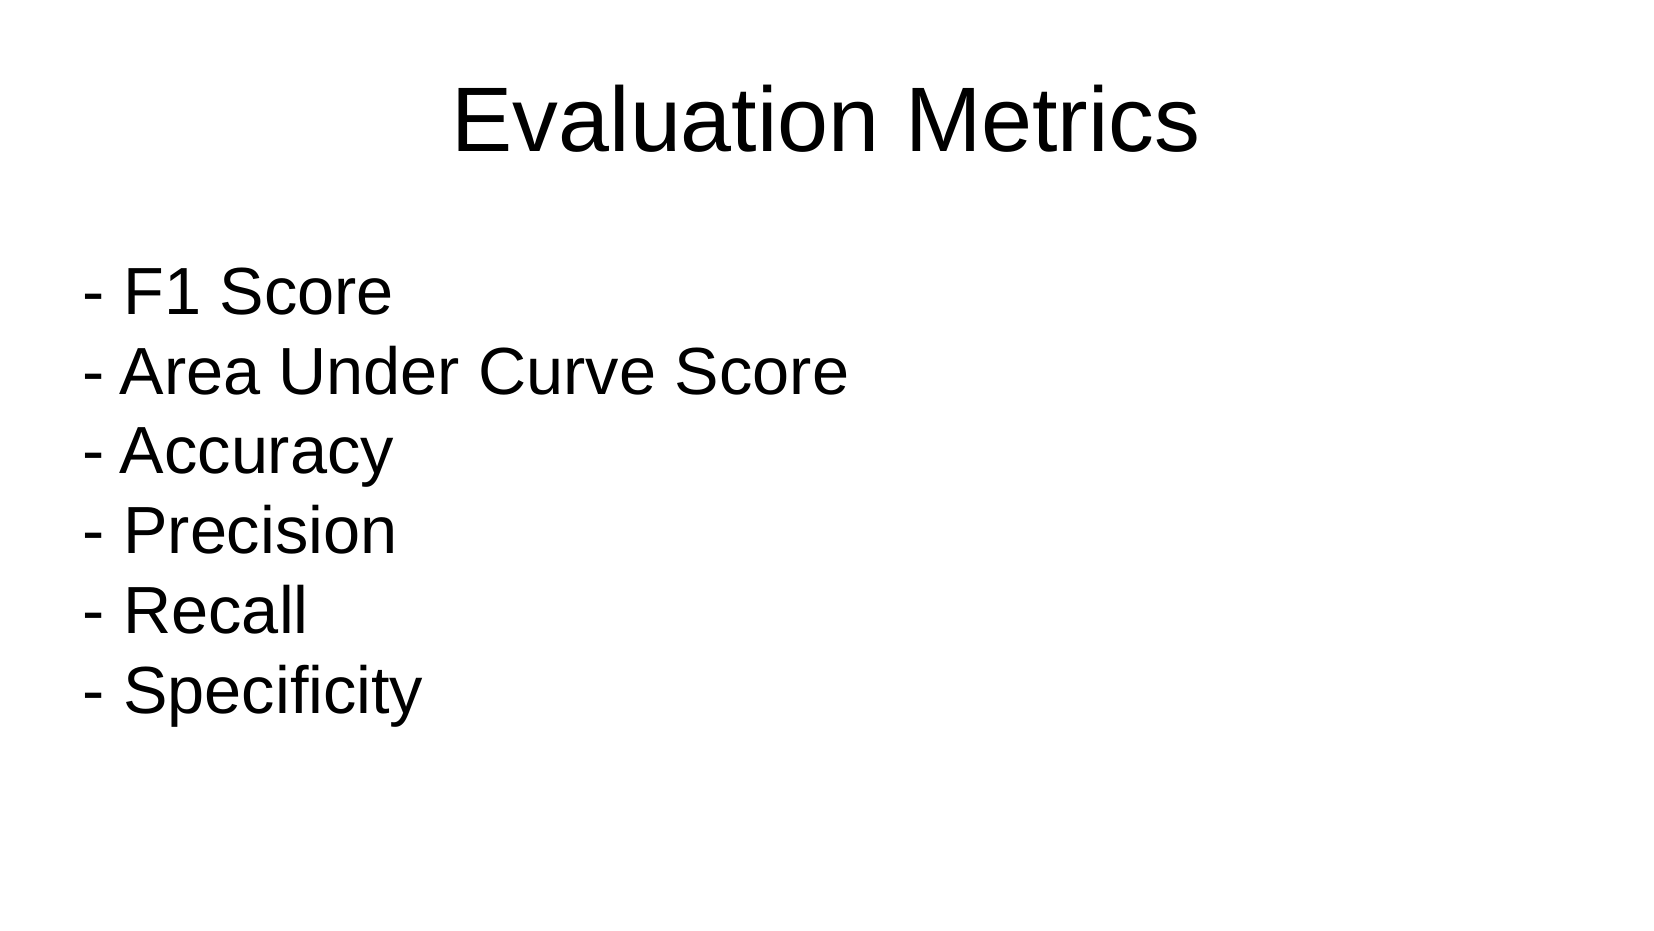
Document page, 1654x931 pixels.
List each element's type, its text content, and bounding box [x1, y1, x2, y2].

subtitle - F1 Score - Area Under Curve Score - Accuracy - Precision - Recall - Specificity [82, 217, 1571, 757]
title Evaluation Metrics [82, 37, 1571, 193]
